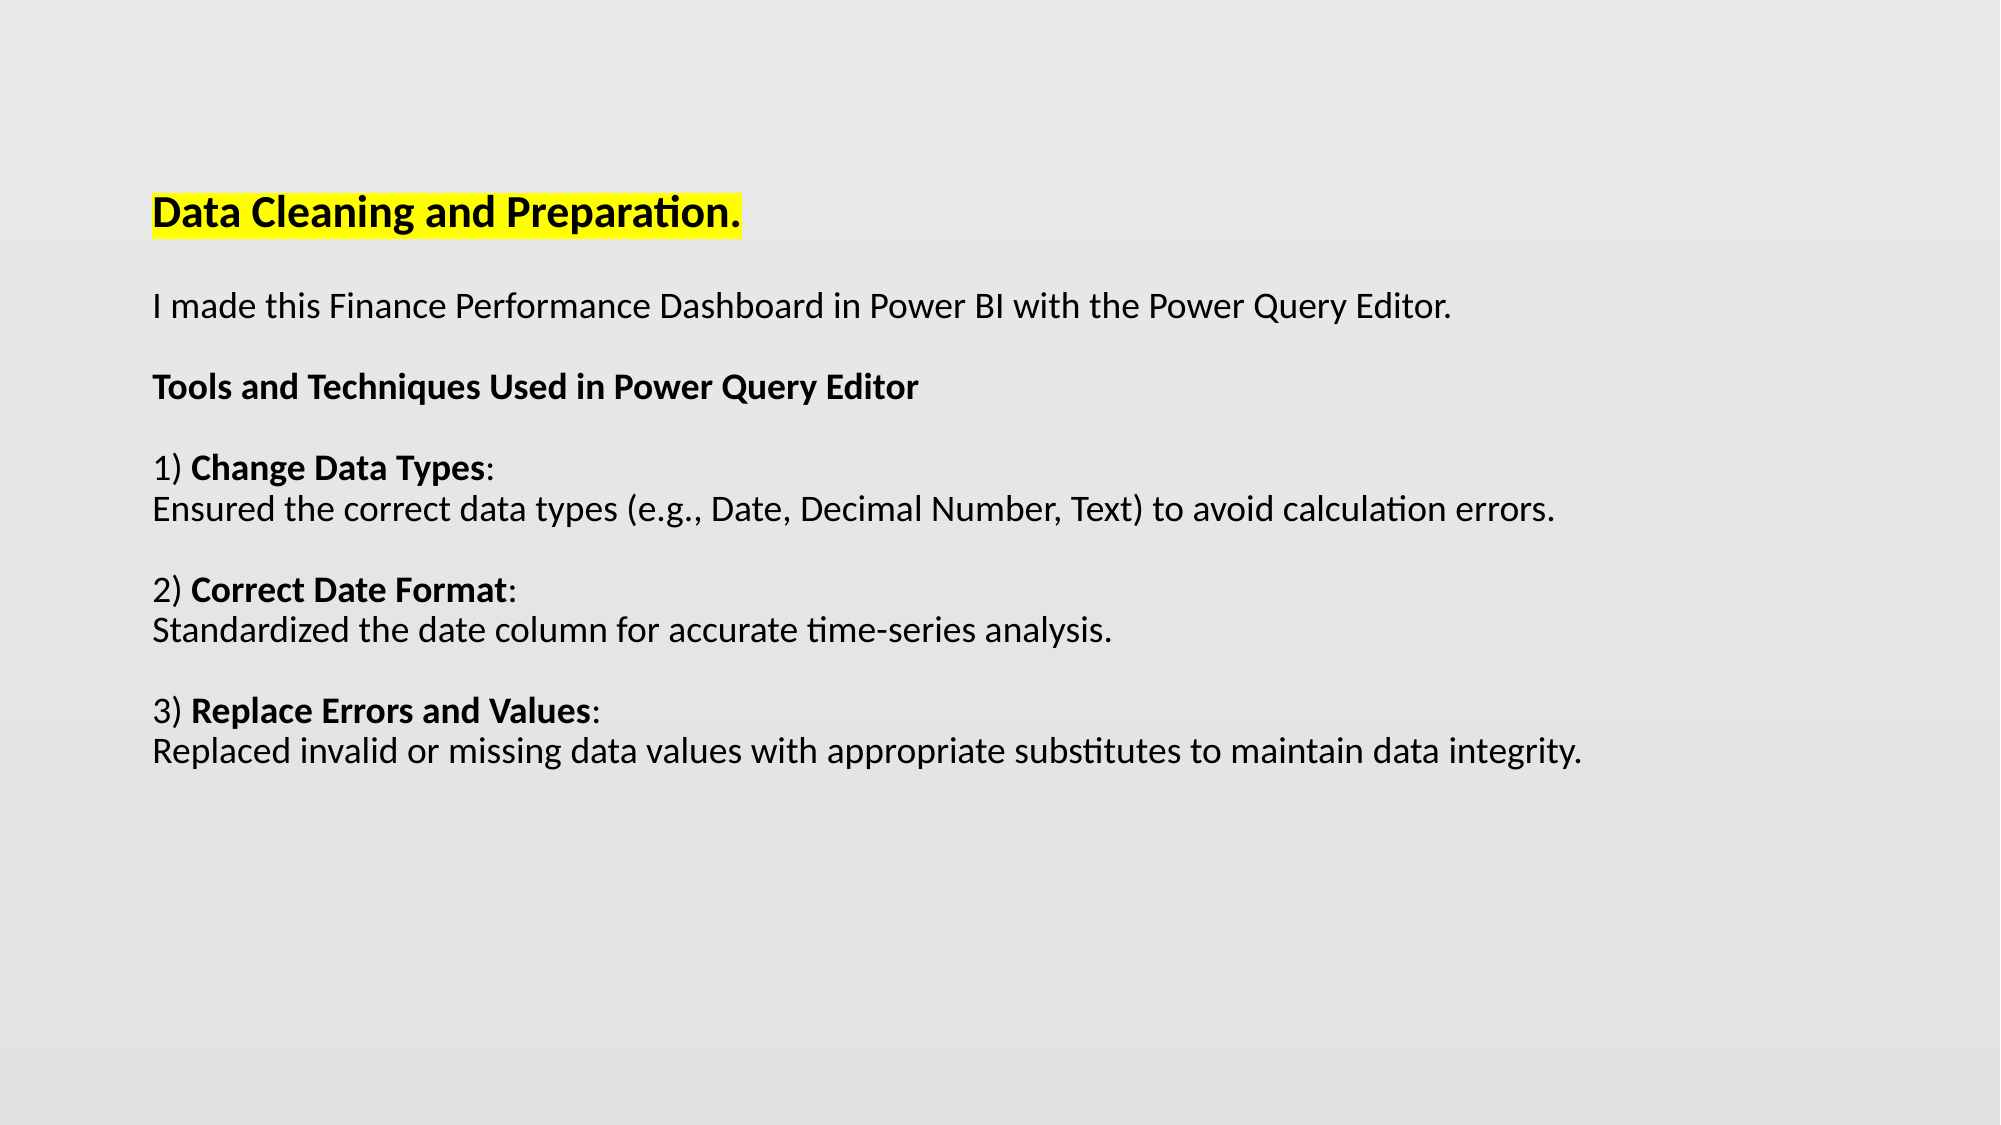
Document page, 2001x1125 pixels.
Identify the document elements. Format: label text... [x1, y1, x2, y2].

title Data Cleaning and Preparation. I made this Finance Performance Dashboard in Power BI with the Power Query Editor. Tools and Techniques Used in Power Query Editor 1) Change Data Types: Ensured the correct data types (e.g., Date, Decimal Number, Text) to avoid calculation errors. 2) Correct Date Format: Standardized the date column for accurate time-series analysis. 3) Replace Errors and Values: Replaced invalid or missing data values with appropriate substitutes to maintain data integrity. [137, 78, 1864, 991]
